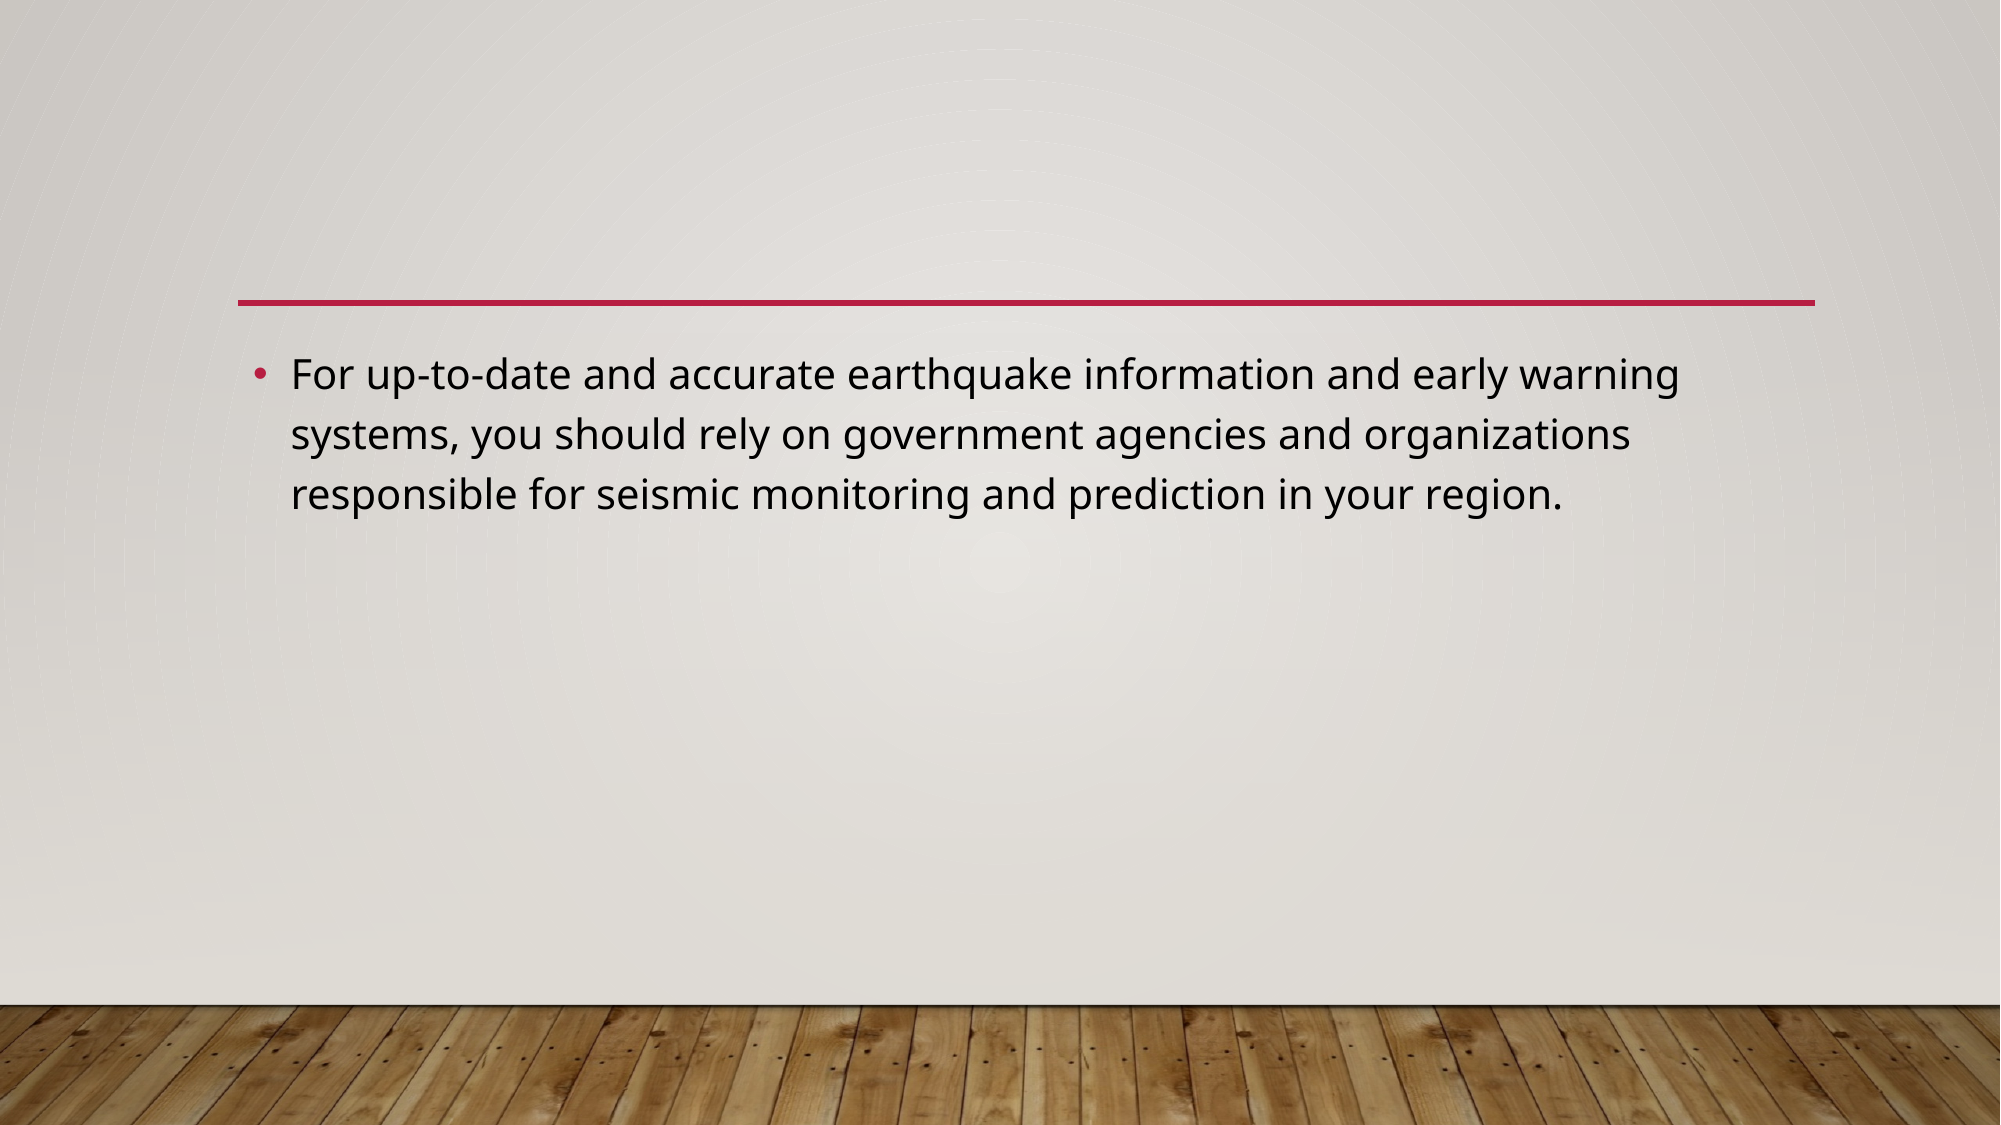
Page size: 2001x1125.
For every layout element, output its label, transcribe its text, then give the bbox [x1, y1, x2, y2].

picture [0, 1005, 2000, 1125]
list For up-to-date and accurate earthquake information and early warning systems, you should rely on government agencies and organizations responsible for seismic monitoring and prediction in your region. [238, 330, 1814, 897]
